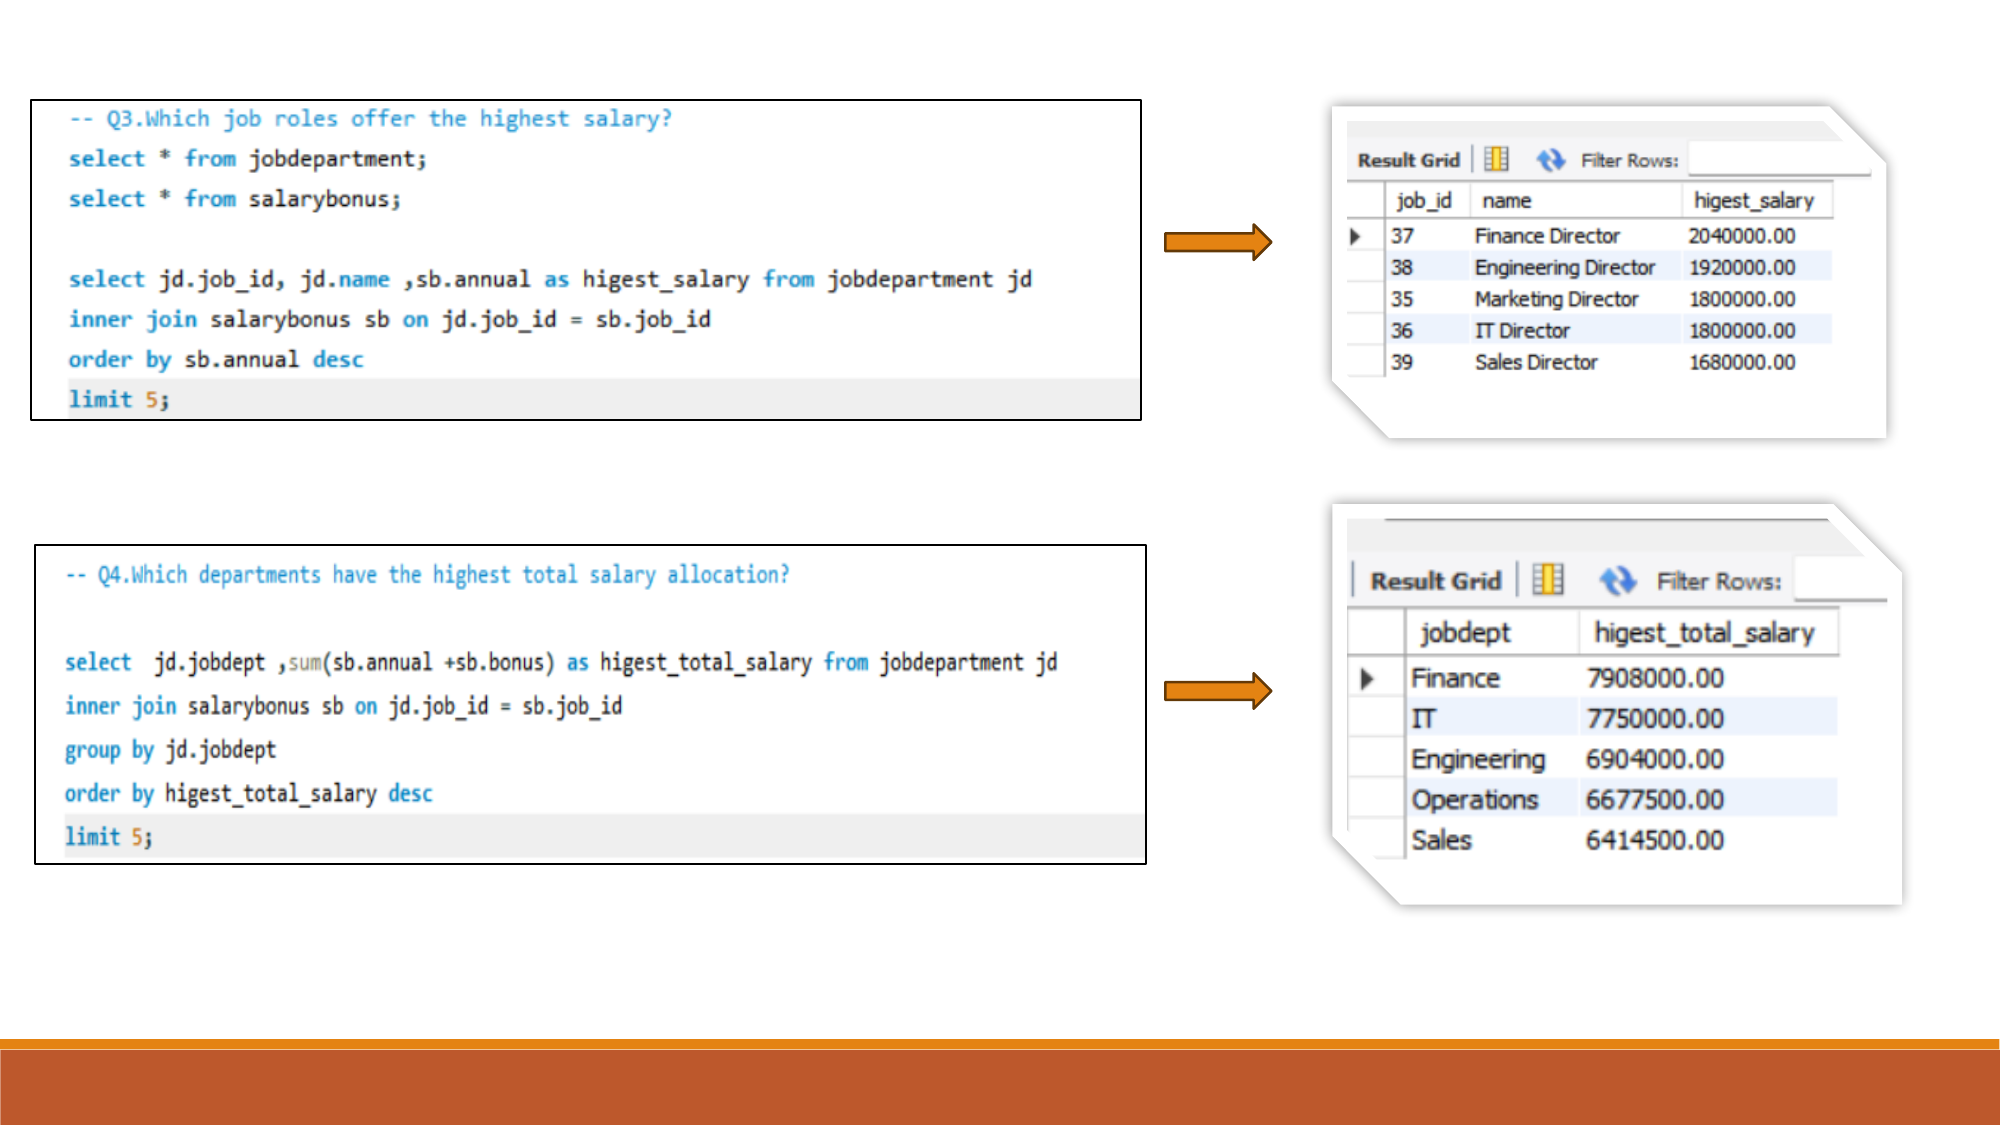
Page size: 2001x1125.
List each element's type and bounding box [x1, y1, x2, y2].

text_box [1164, 672, 1273, 710]
picture [31, 100, 1141, 420]
picture [1339, 510, 1896, 898]
text_box [1164, 223, 1273, 262]
picture [1338, 113, 1880, 432]
picture [35, 545, 1146, 864]
